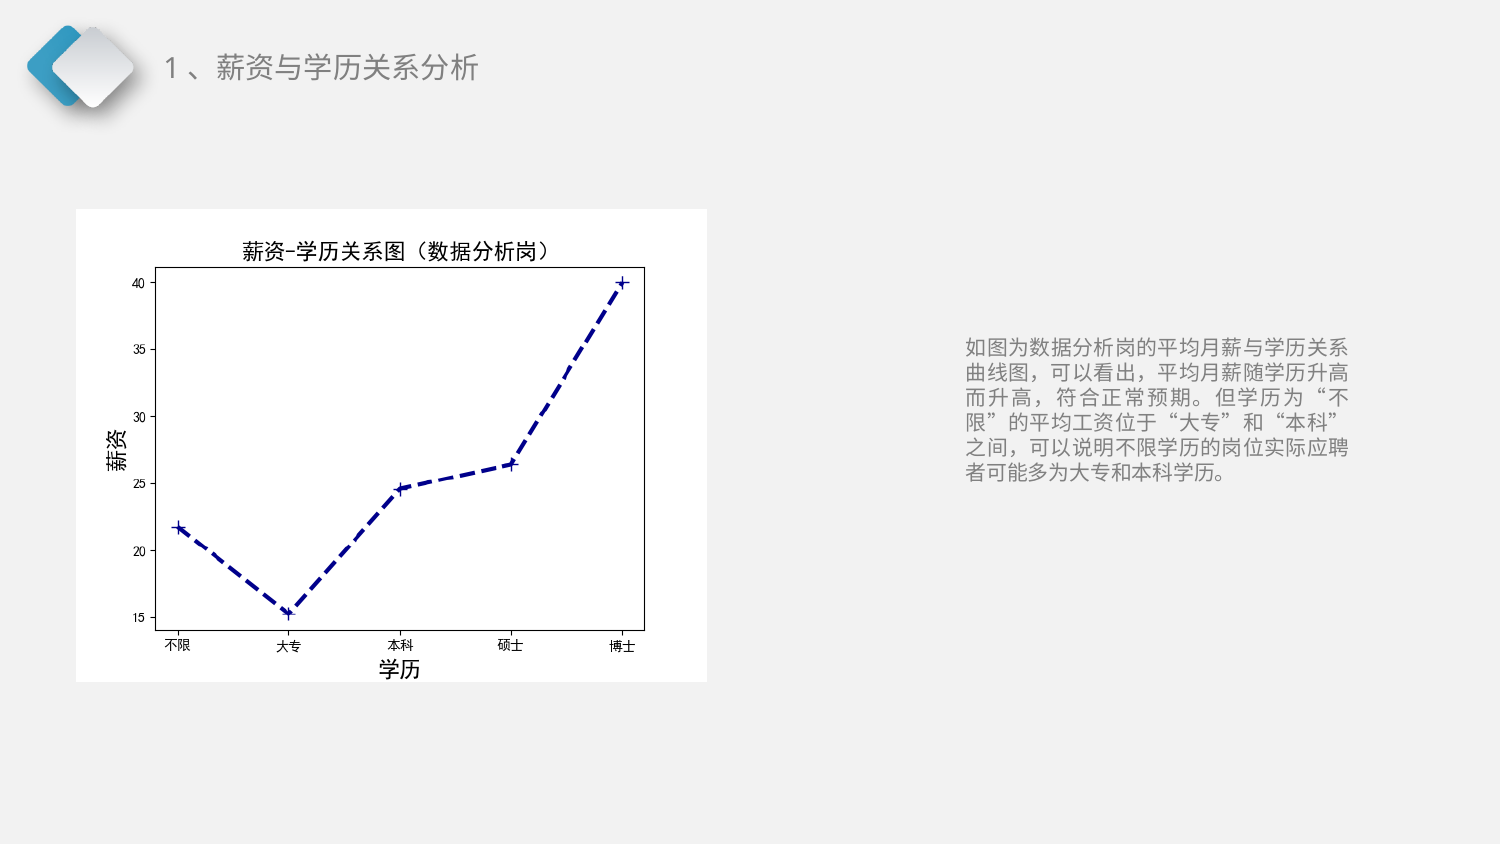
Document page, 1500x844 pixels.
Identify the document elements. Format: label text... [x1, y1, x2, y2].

picture [76, 208, 707, 682]
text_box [17, 15, 143, 118]
text_box 如图为数据分析岗的平均月薪与学历关系曲线图，可以看出，平均月薪随学历升高而升高，符合正常预期。但学历为“不限”的平均工资位于“大专”和“本科”之间，可以说明不限学历的岗位实际应聘者可能多为大专和本科学历。 [950, 327, 1365, 493]
text_box 1、薪资与学历关系分析 [152, 43, 514, 90]
